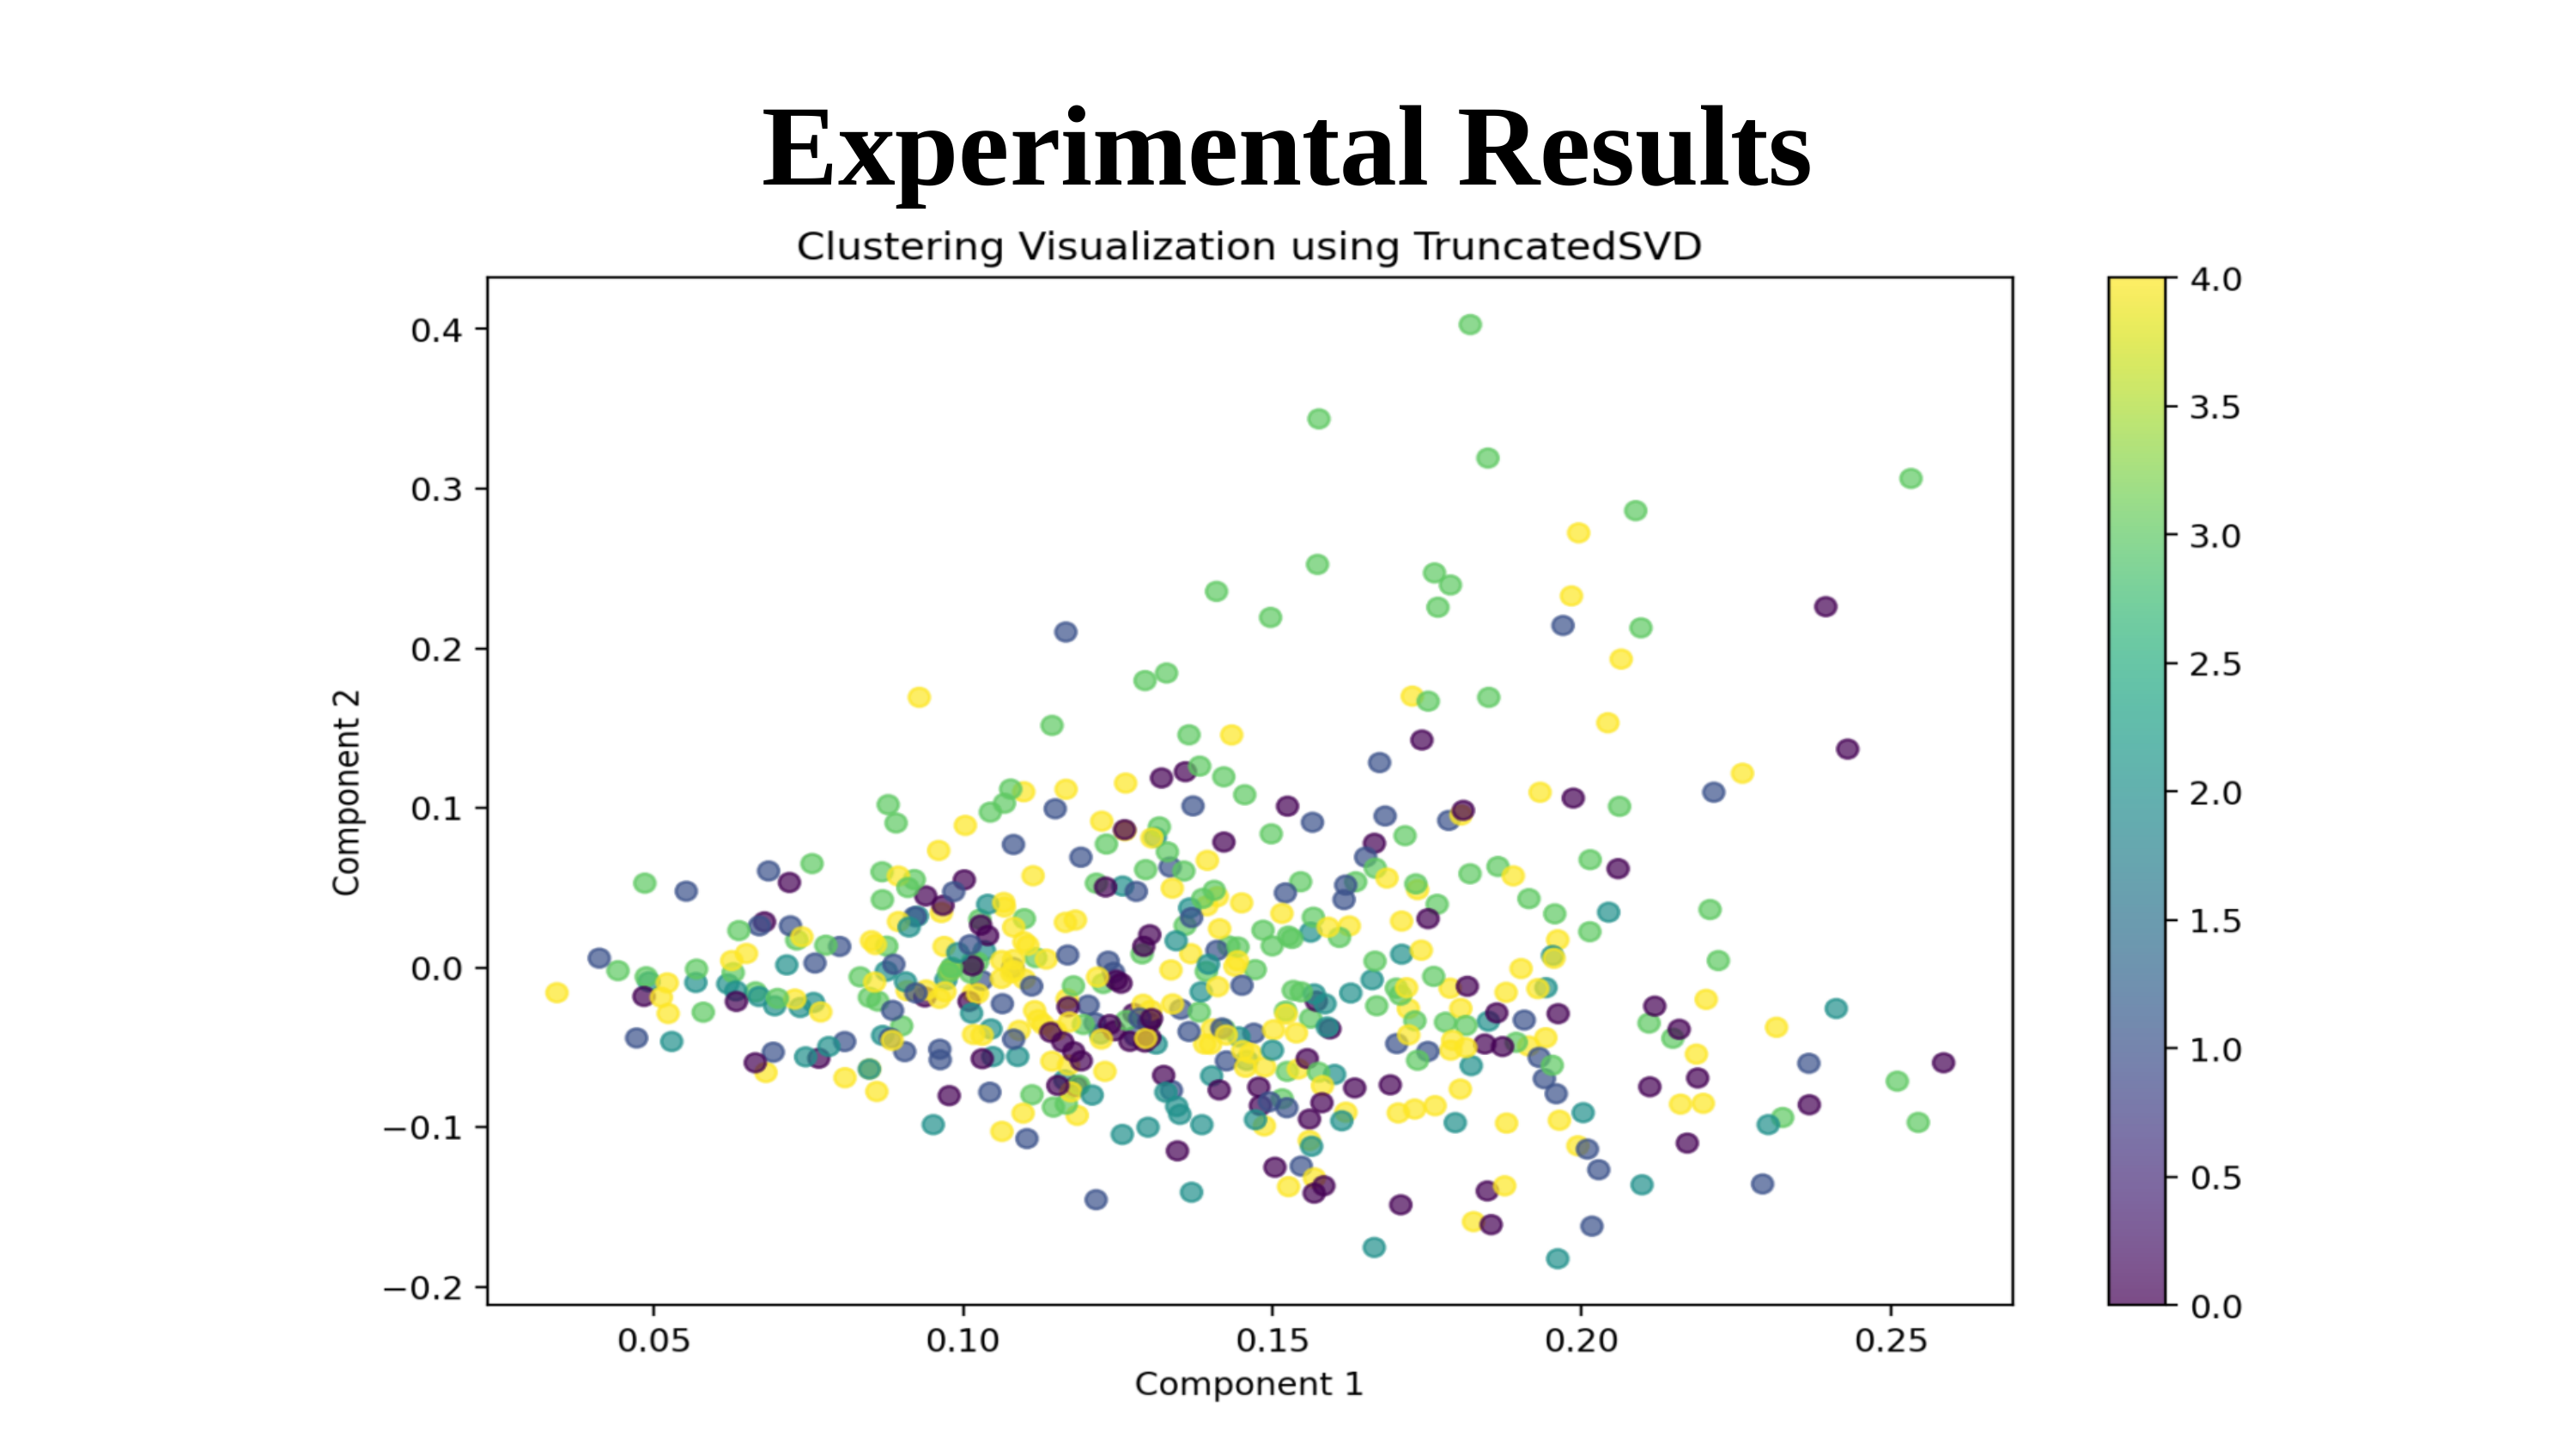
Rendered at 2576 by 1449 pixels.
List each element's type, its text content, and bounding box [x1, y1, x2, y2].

text_box Experimental Results [0, 42, 2576, 208]
picture [308, 209, 2268, 1424]
